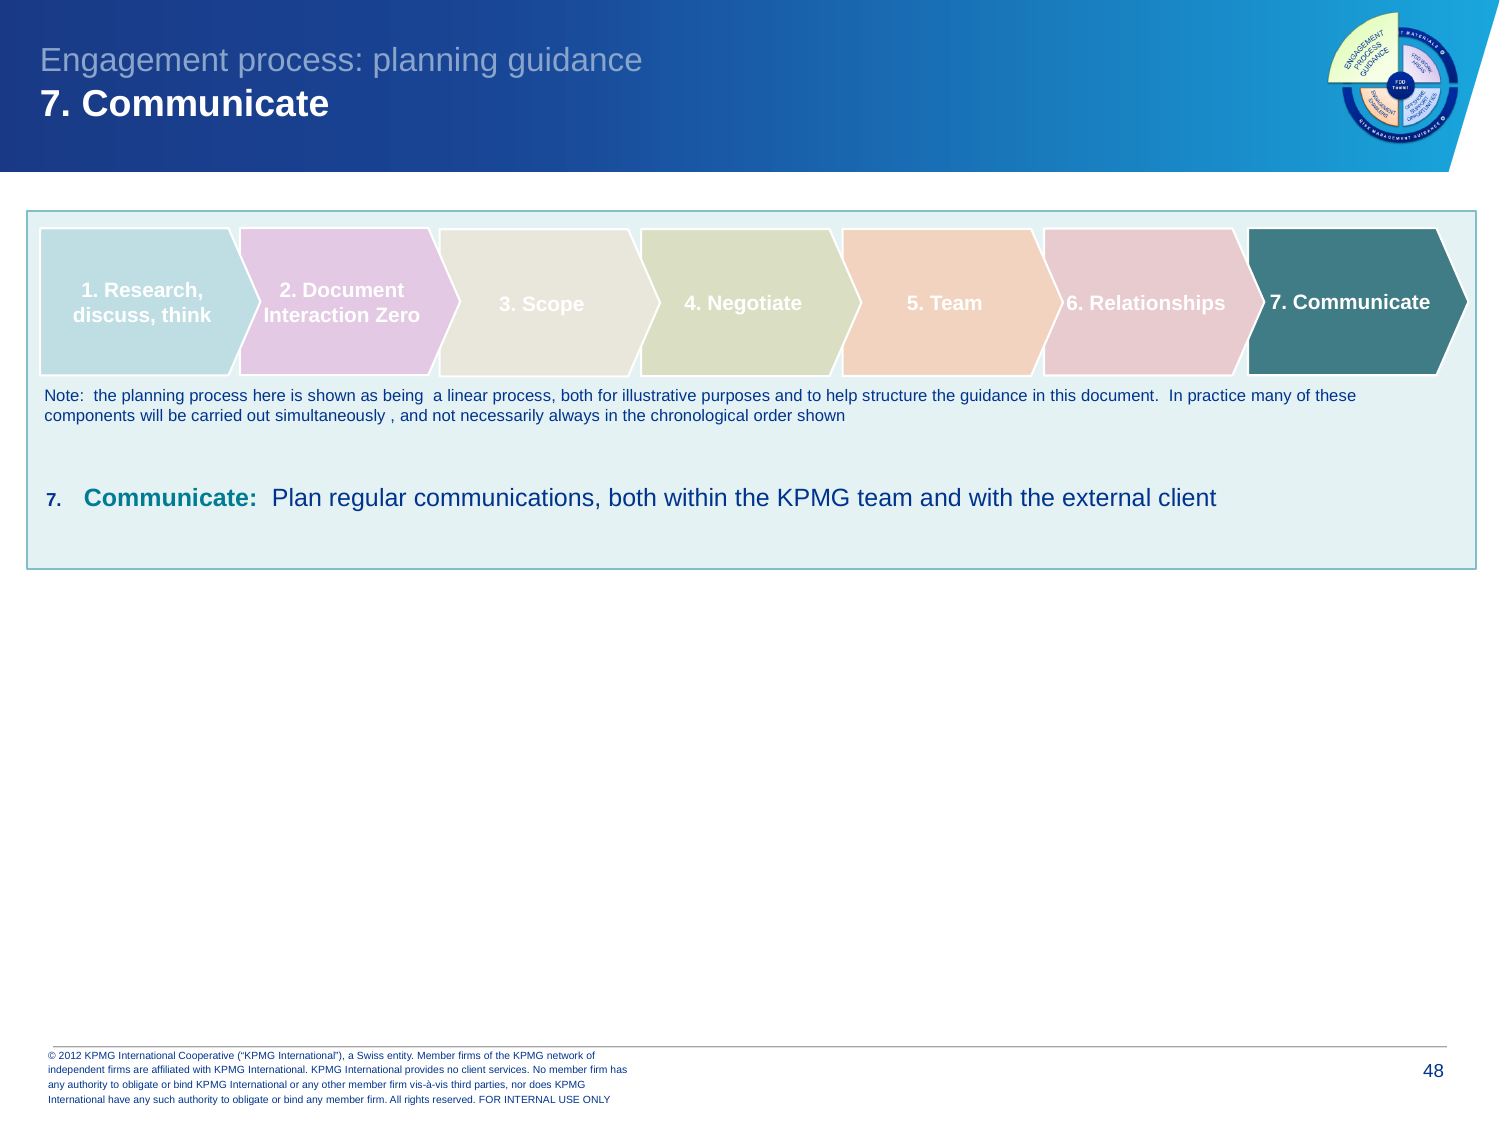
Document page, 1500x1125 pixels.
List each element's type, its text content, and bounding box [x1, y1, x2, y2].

text_box Note: the planning process here is shown as being a linear process, both for illustrative purposes and to help structure the guidance in this document. In practice many of these components will be carried out simultaneously , and not necessarily always in the chronological order shown [29, 384, 1439, 437]
text_box 7. Communicate [1246, 227, 1470, 377]
picture [1325, 10, 1460, 146]
text_box 3. Scope [438, 228, 662, 378]
text_box 4. Negotiate [640, 227, 863, 378]
text_box 1. Research, discuss, think [39, 227, 262, 377]
text_box Engagement process: planning guidance 7. Communicate [24, 0, 1500, 162]
text_box 5. Team [841, 227, 1064, 377]
picture [0, 0, 1500, 174]
text_box 6. Relationships [1042, 227, 1266, 377]
text_box 2. Document Interaction Zero [238, 226, 462, 377]
text_box [26, 210, 1477, 570]
text_box Communicate: Plan regular communications, both within the KPMG team and with the external client [46, 481, 1425, 921]
